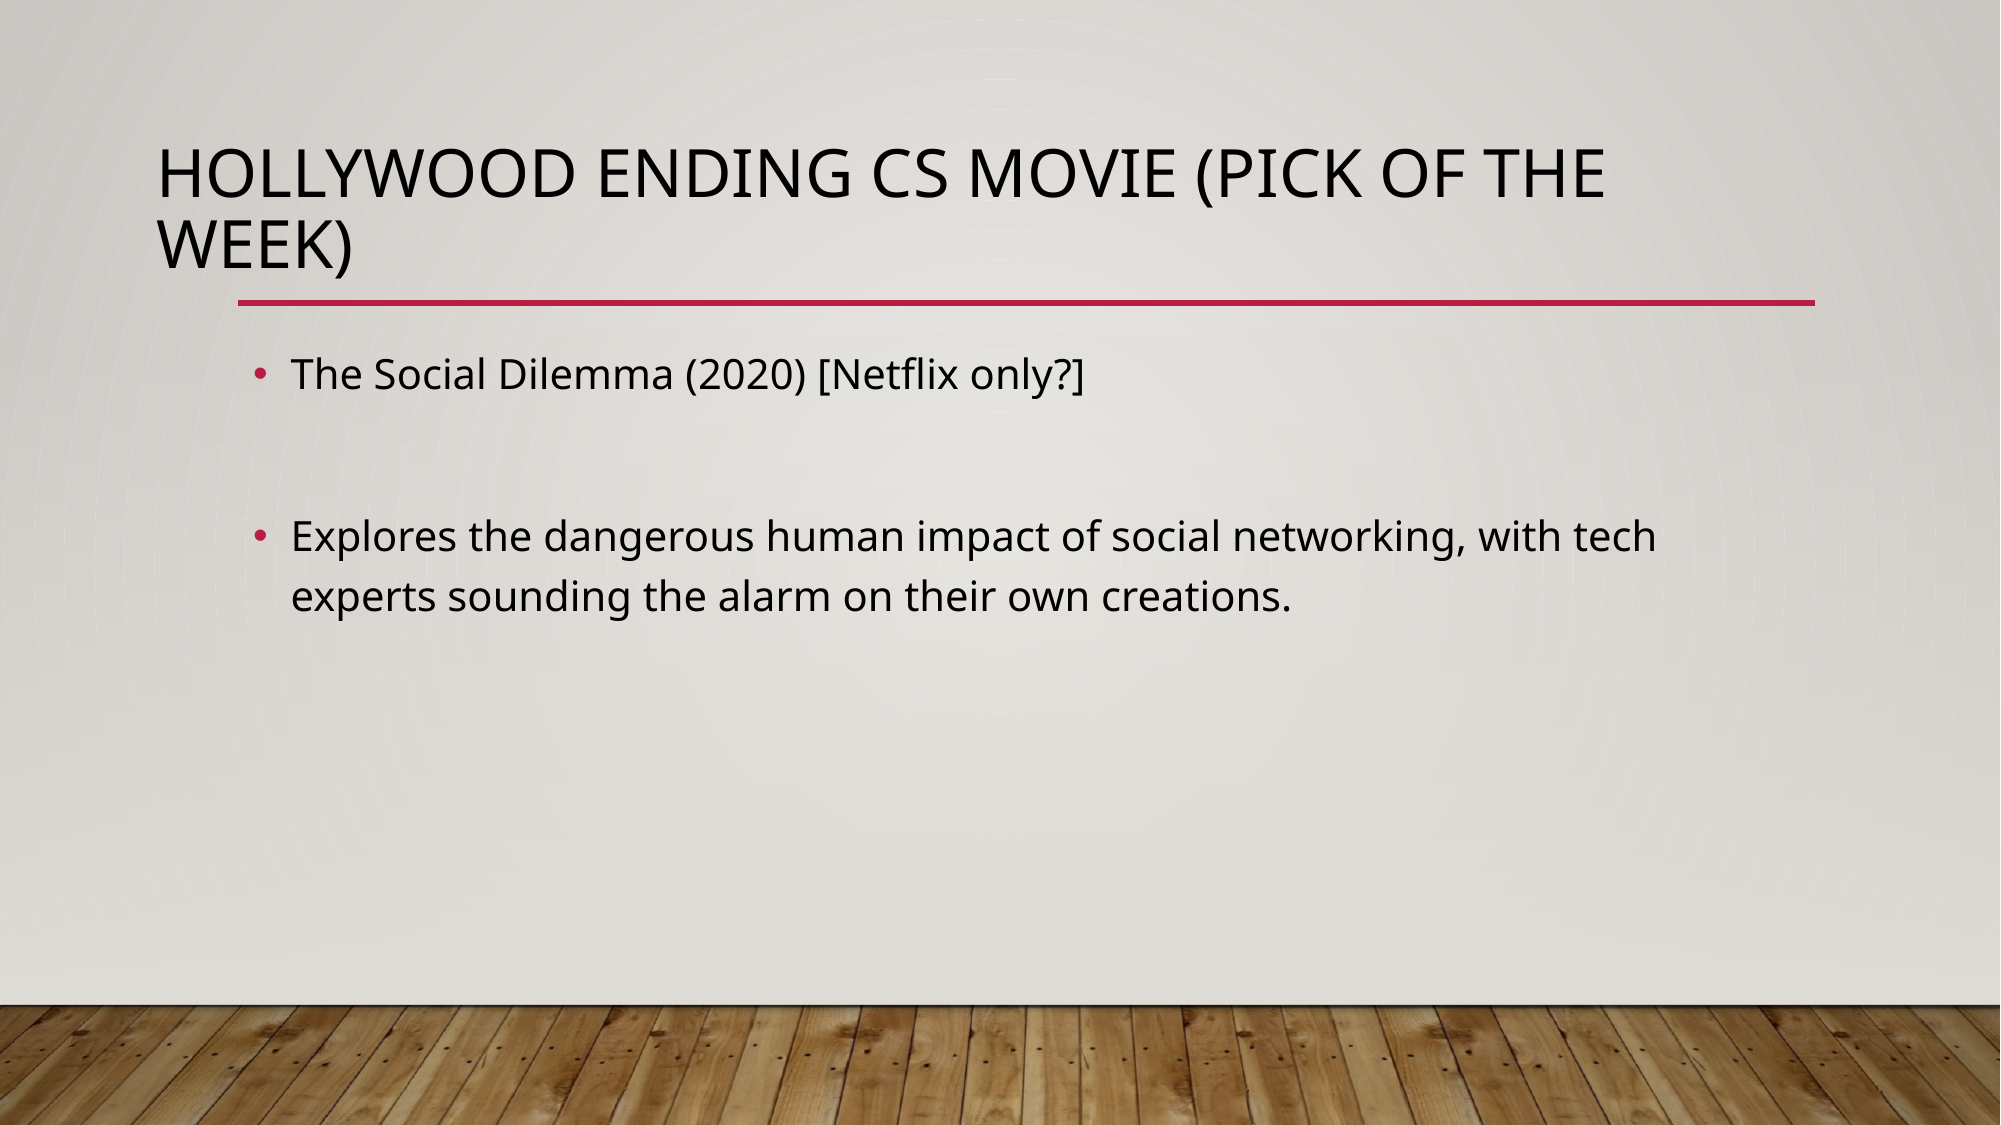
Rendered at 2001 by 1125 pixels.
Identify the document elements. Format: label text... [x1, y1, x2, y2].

list The Social Dilemma (2020) [Netflix only?] Explores the dangerous human impact of social networking, with tech experts sounding the alarm on their own creations. [238, 330, 1814, 897]
picture [0, 1005, 2000, 1125]
title Hollywood ending CS Movie (pick of the week) [141, 131, 1814, 305]
